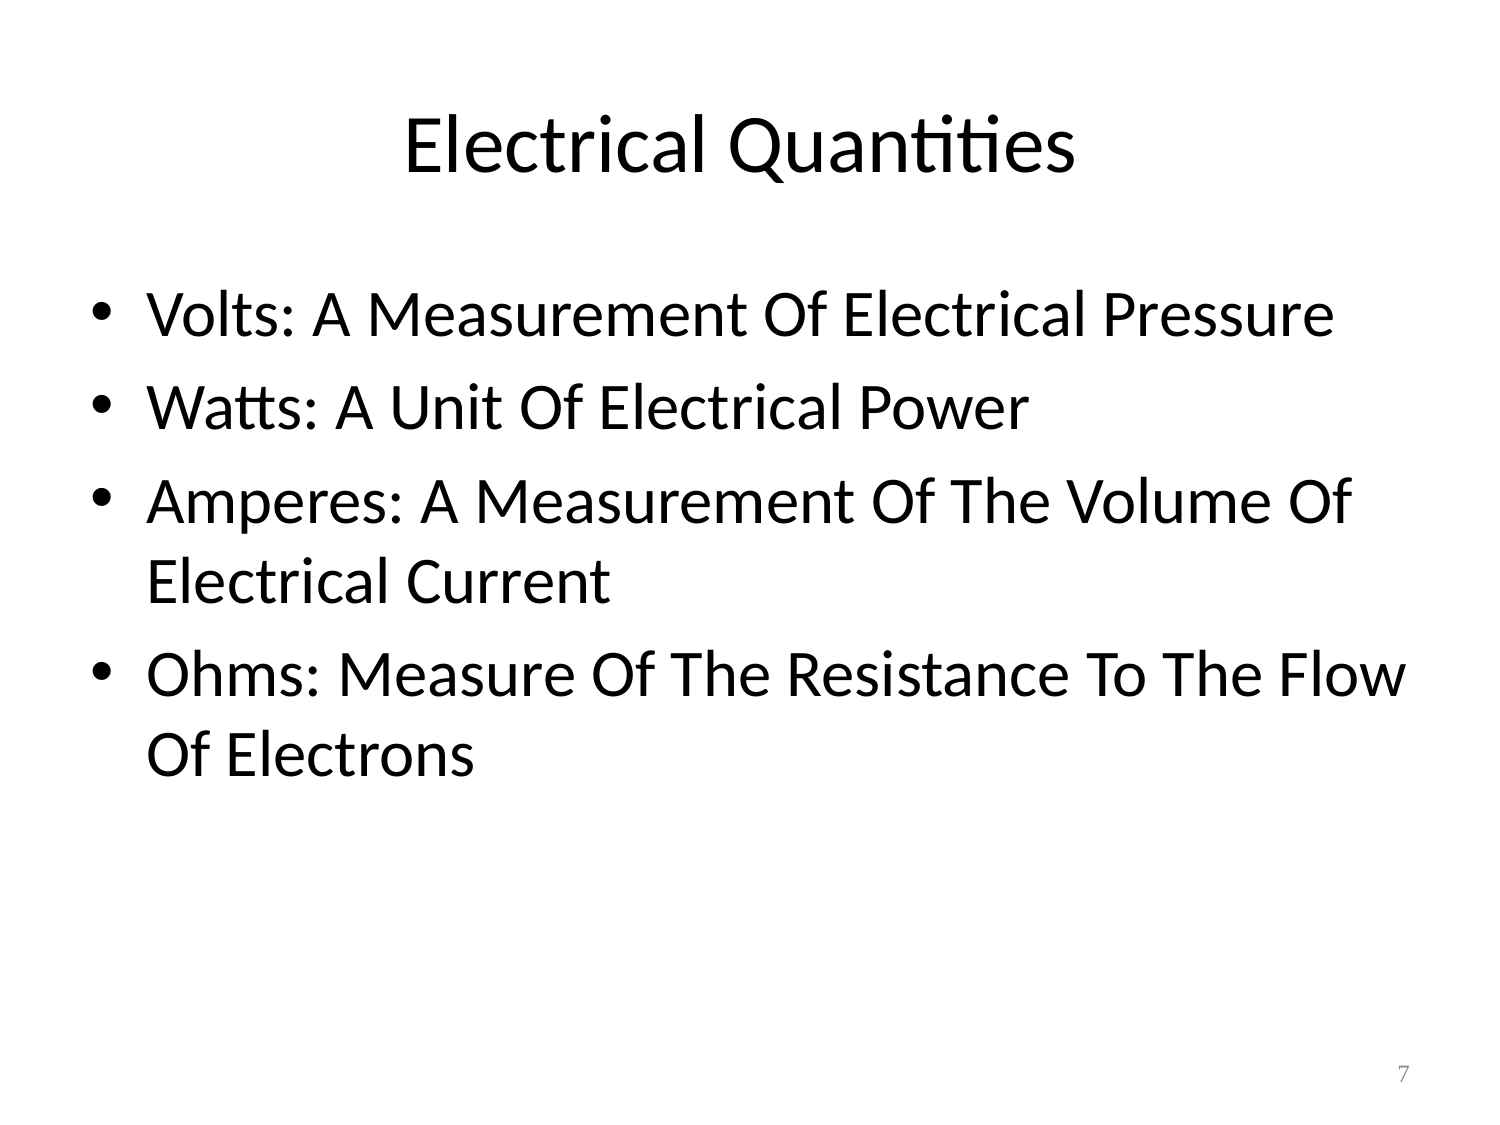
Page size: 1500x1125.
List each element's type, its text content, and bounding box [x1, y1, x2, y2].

title Electrical Quantities [75, 45, 1425, 233]
list Volts: A Measurement Of Electrical Pressure Watts: A Unit Of Electrical Power Amperes: A Measurement Of The Volume Of Electrical Current Ohms: Measure Of The Resistance To The Flow Of Electrons [75, 262, 1425, 1005]
slide_number 7 [1074, 1042, 1425, 1103]
